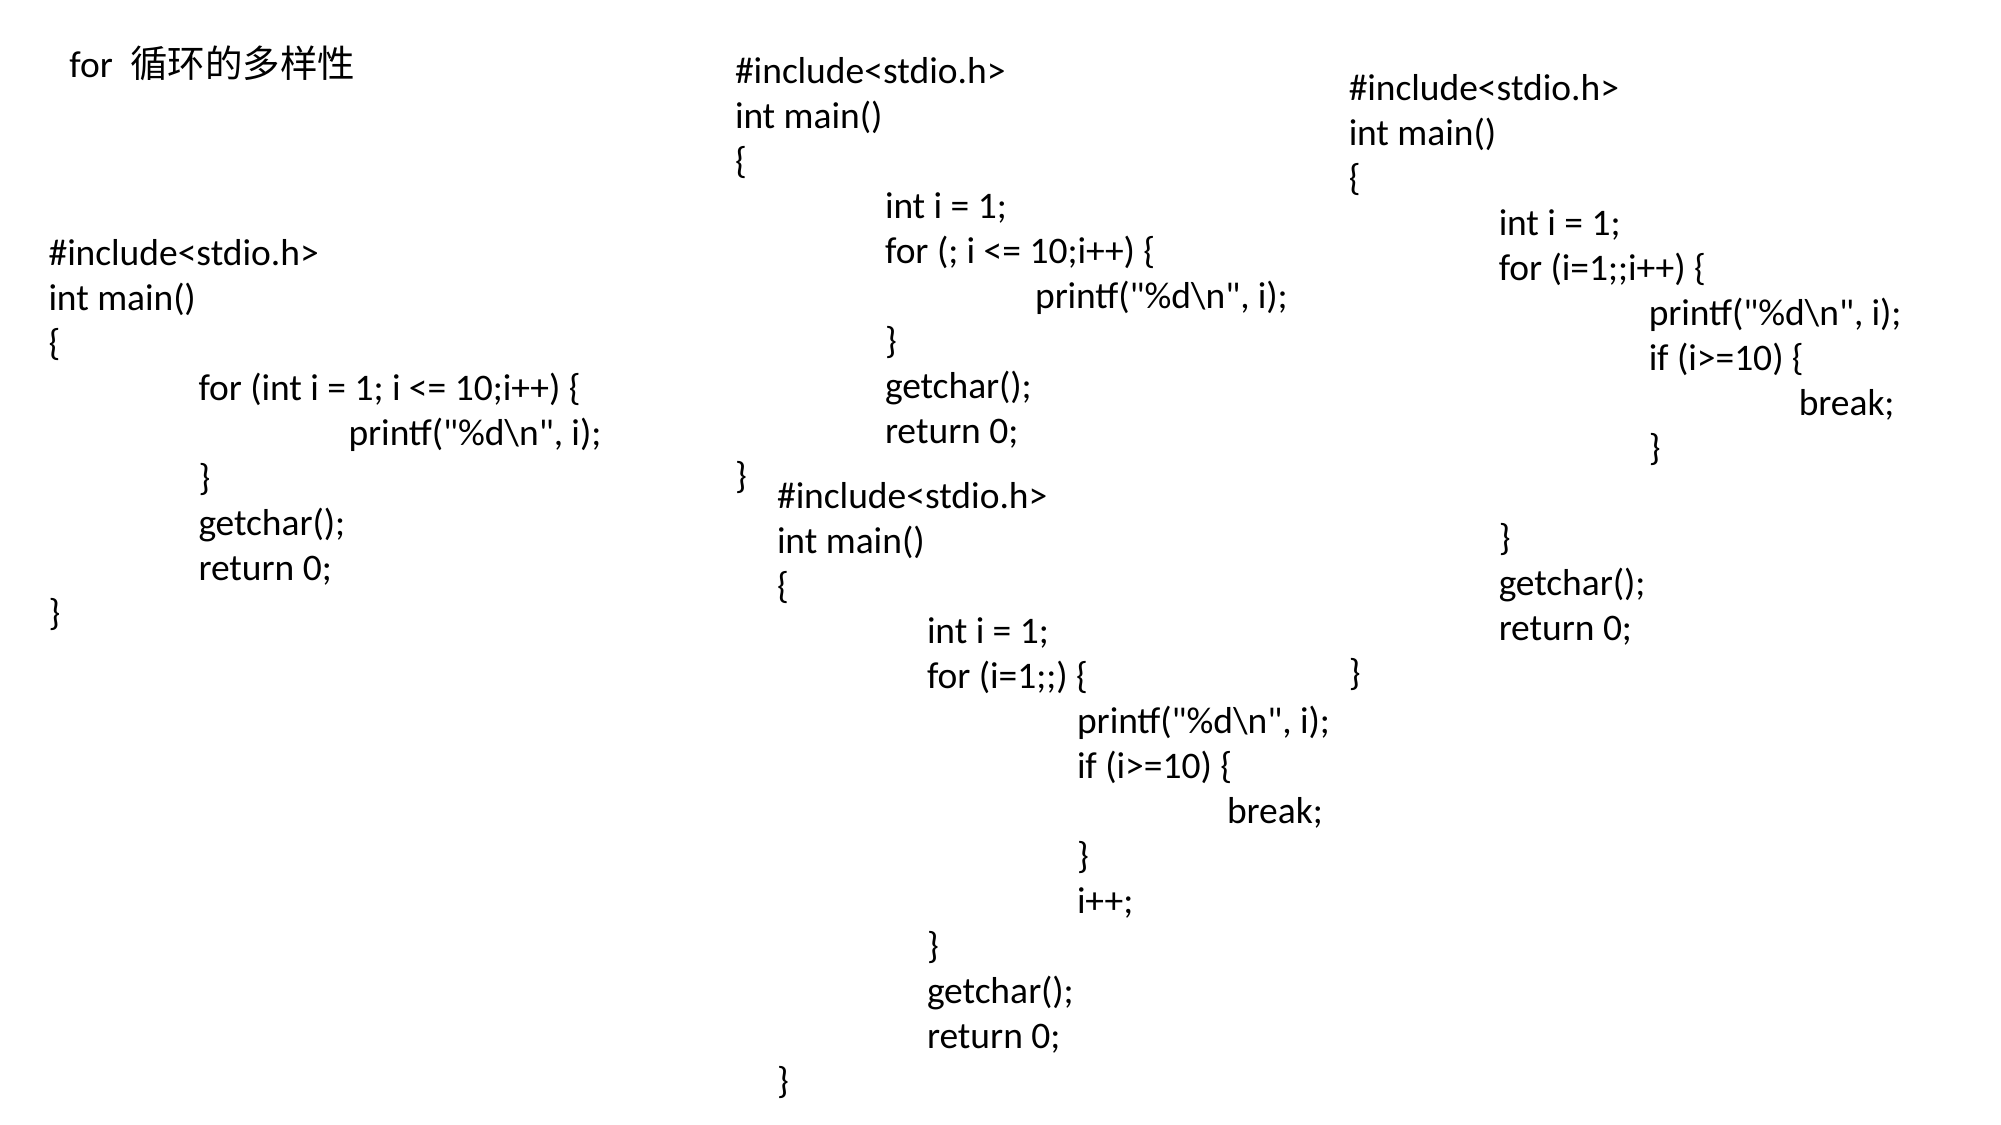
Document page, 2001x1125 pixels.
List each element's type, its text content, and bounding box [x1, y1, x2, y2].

text_box #include<stdio.h> int main() { int i = 1; for (; i <= 10;i++) { printf("%d\n", i); } getchar(); return 0; } [720, 38, 1402, 503]
text_box [733, 549, 1693, 610]
text_box for 循环的多样性 [54, 32, 370, 92]
text_box #include<stdio.h> int main() { int i = 1; for (i=1;;) { printf("%d\n", i); if (i>=10) { break; } i++; } getchar(); return 0; } [762, 610, 1565, 1109]
text_box #include<stdio.h> int main() { for (int i = 1; i <= 10;i++) { printf("%d\n", i); } getchar(); return 0; } [33, 220, 706, 641]
text_box #include<stdio.h> int main() { int i = 1; for (i=1;;) { printf("%d\n", i); if (i>=10) { break; } i++; } getchar(); return 0; } [762, 463, 1565, 549]
text_box #include<stdio.h> int main() { int i = 1; for (i=1;;i++) { printf("%d\n", i); if (i>=10) { break; } } getchar(); return 0; } [1334, 55, 2000, 701]
